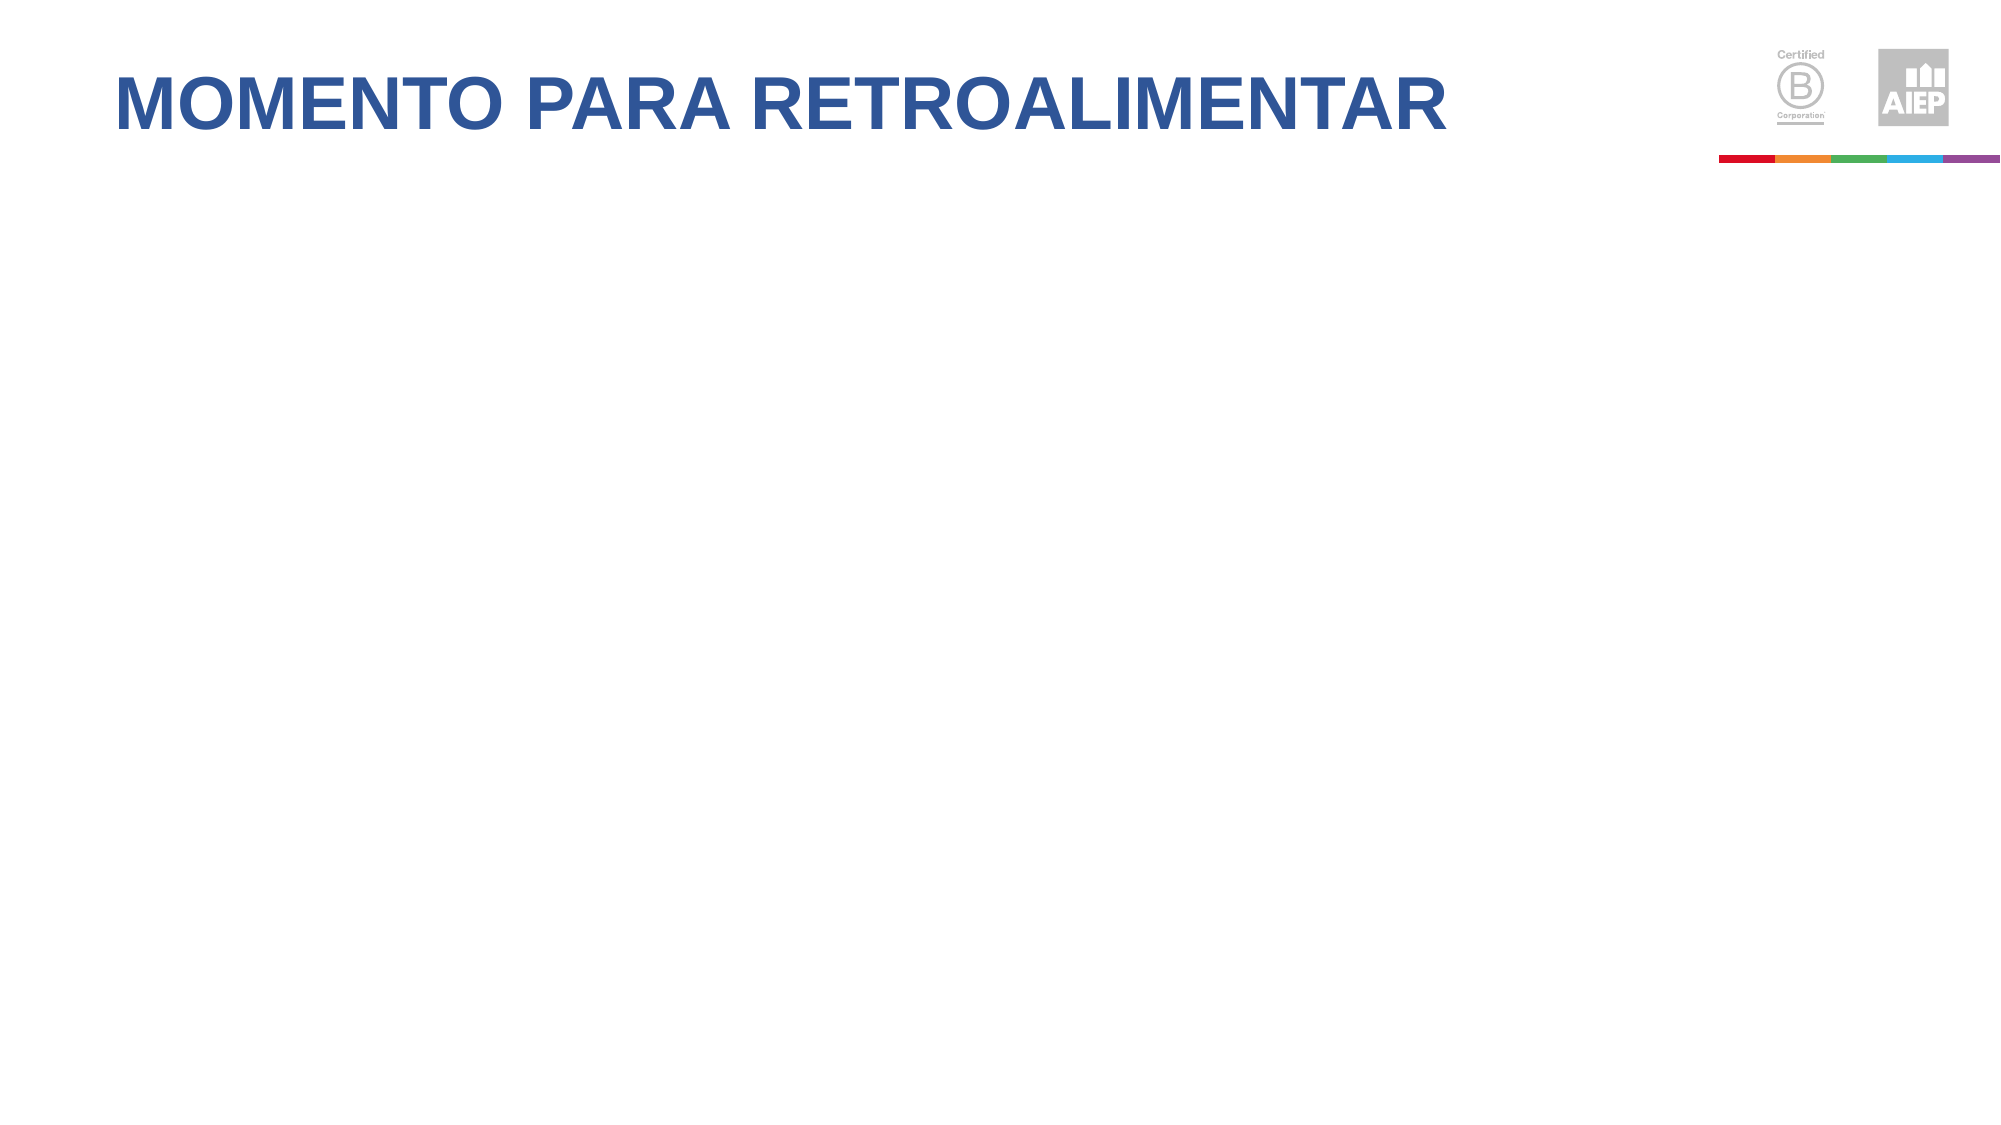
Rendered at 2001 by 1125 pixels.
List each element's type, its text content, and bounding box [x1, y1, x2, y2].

title Momento para retroalimentar [99, 48, 1719, 163]
